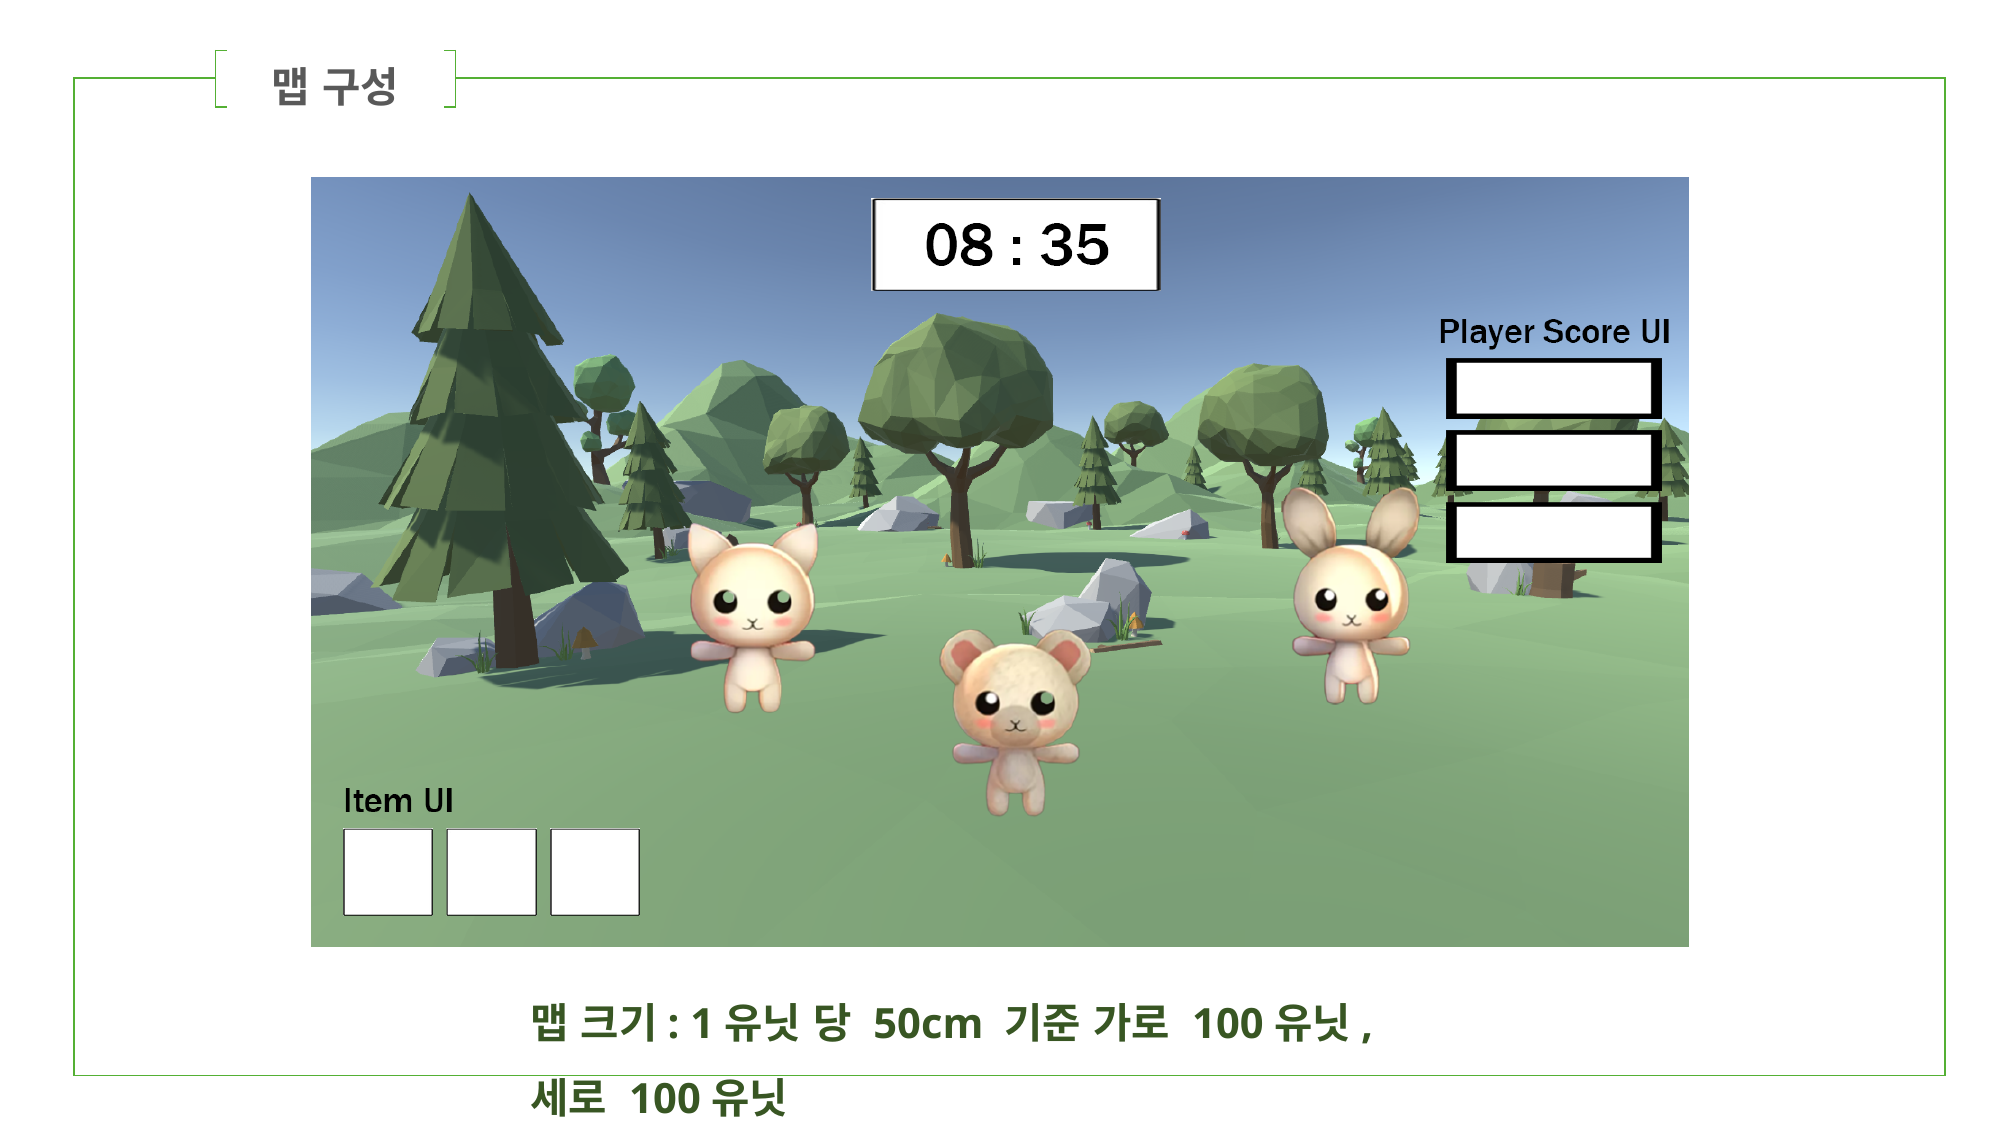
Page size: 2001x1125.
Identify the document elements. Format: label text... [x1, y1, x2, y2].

text_box 맵 크기: 1유닛 당 50cm 기준 가로 100유닛, 세로 100유닛 [515, 964, 1485, 1125]
picture [311, 177, 1689, 948]
text_box 맵 구성 [215, 28, 456, 118]
text_box [73, 77, 1946, 1076]
